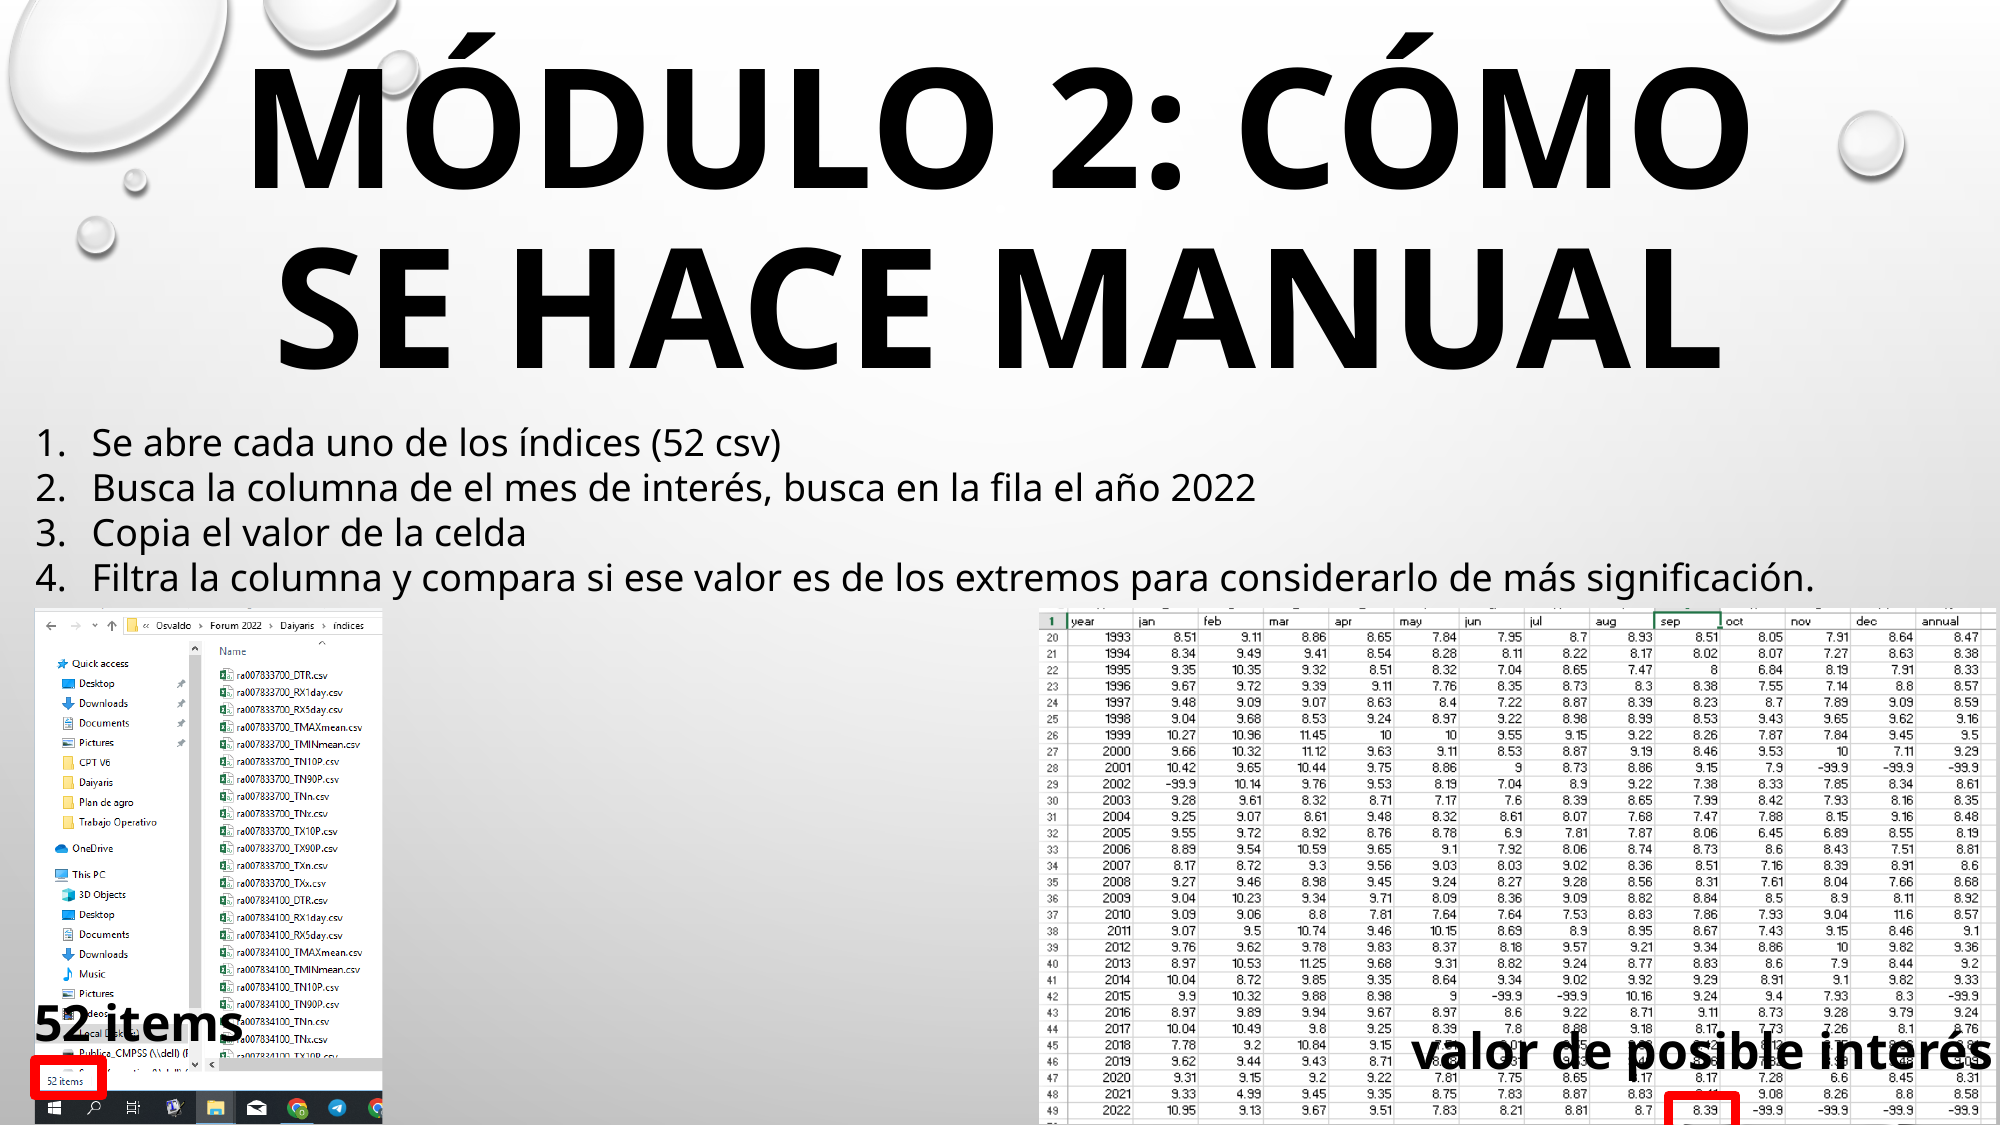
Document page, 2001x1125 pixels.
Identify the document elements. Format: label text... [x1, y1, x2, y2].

text_box 52 items [19, 984, 28, 1059]
picture [0, 0, 2000, 1125]
text_box Se abre cada uno de los índices (52 csv) Busca la columna de el mes de interés, busca en la fila el año 2022 Copia el valor de la celda Filtra la columna y compara si ese valor es de los extremos para considerarlo de más significación. [20, 411, 1832, 607]
title Módulo 2: Cómo se hace manual [137, 115, 1863, 334]
